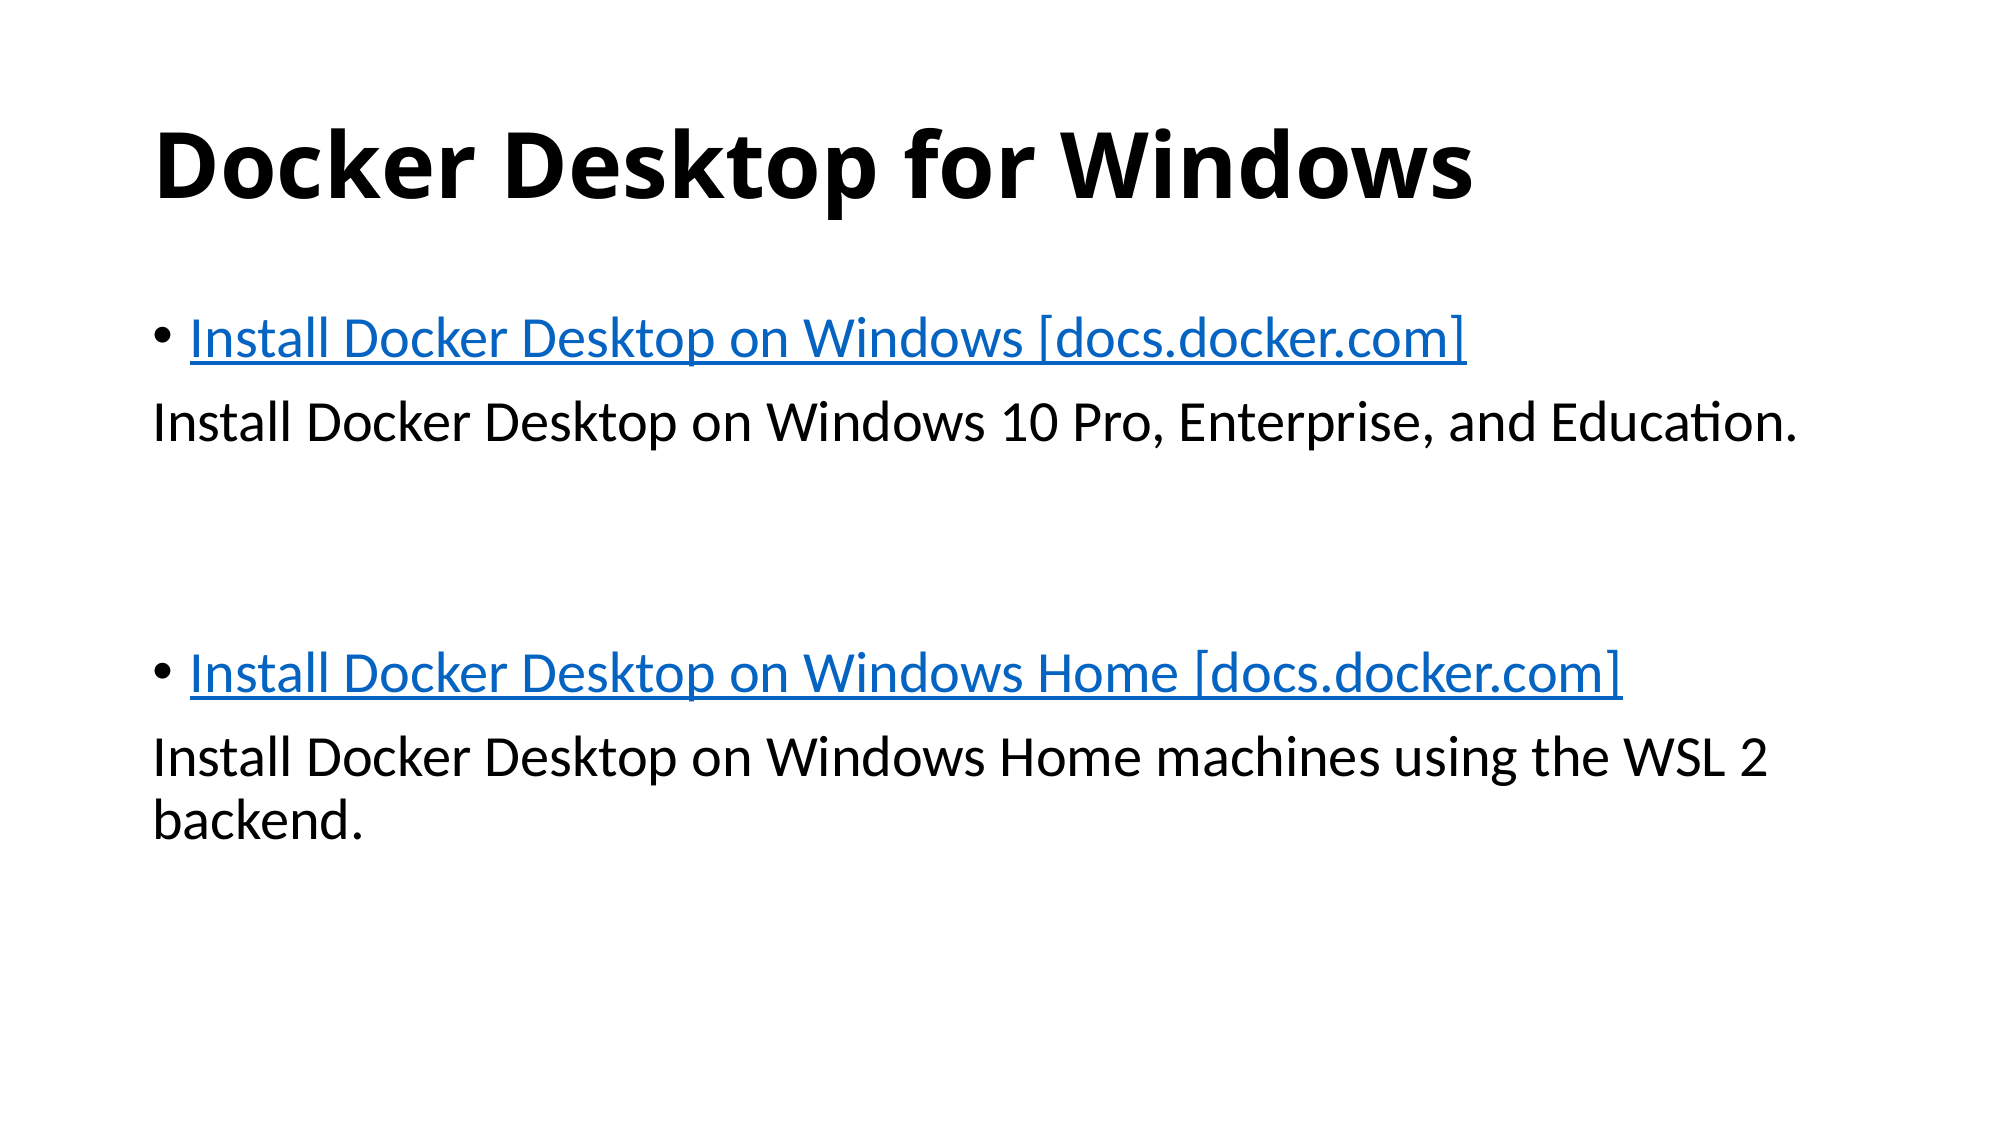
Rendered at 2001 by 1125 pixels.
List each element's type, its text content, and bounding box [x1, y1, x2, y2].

list Install Docker Desktop on Windows [docs.docker.com] Install Docker Desktop on Windows 10 Pro, Enterprise, and Education. Install Docker Desktop on Windows Home [docs.docker.com] Install Docker Desktop on Windows Home machines using the WSL 2 backend. [137, 299, 1863, 1014]
title Docker Desktop for Windows [137, 59, 1863, 278]
